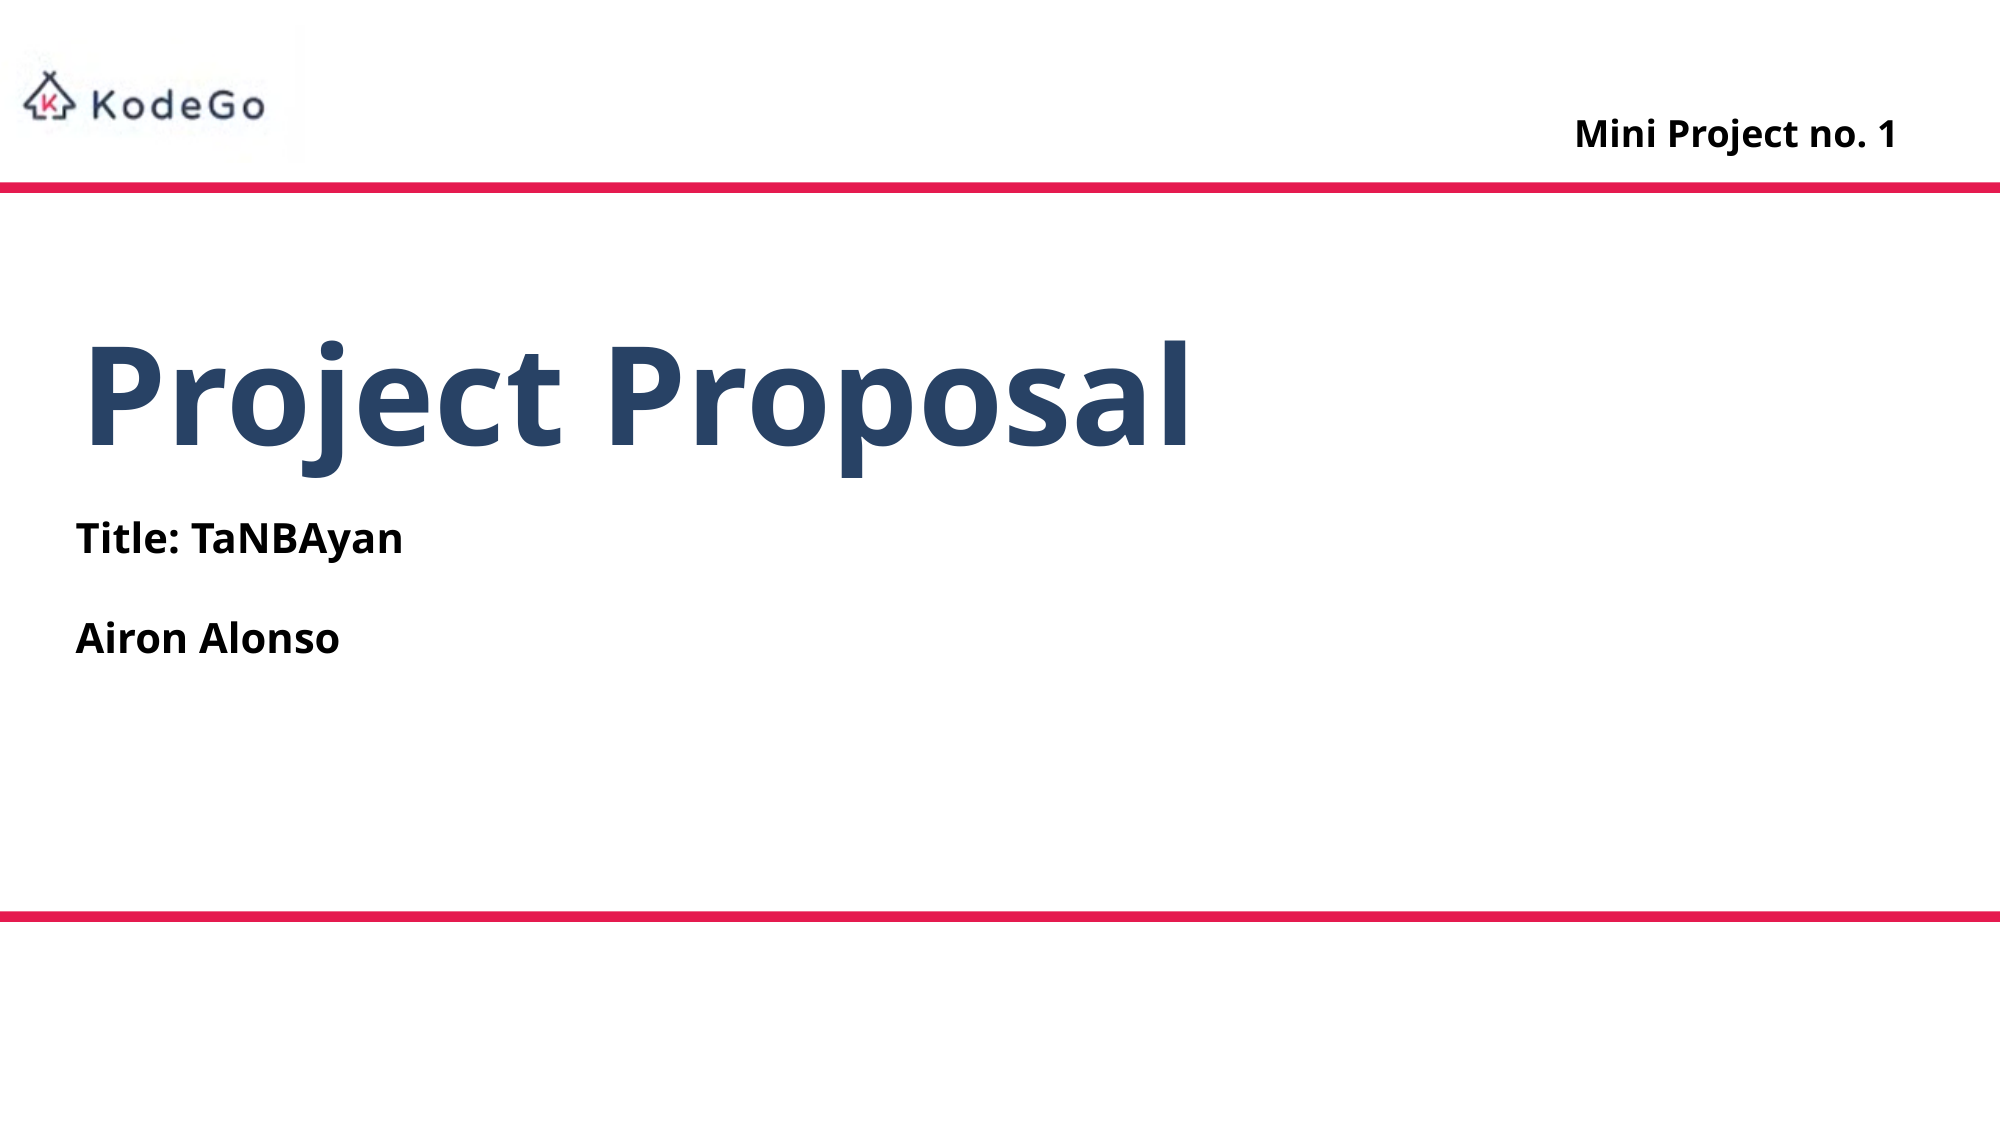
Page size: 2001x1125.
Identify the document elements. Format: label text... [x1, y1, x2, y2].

text_box Title: TaNBAyan Airon Alonso [60, 504, 748, 670]
picture [0, 25, 305, 164]
text_box Project Proposal [60, 287, 1614, 404]
text_box [0, 911, 2000, 922]
text_box [0, 182, 2000, 193]
text_box Mini Project no. 1 [1559, 102, 2000, 163]
